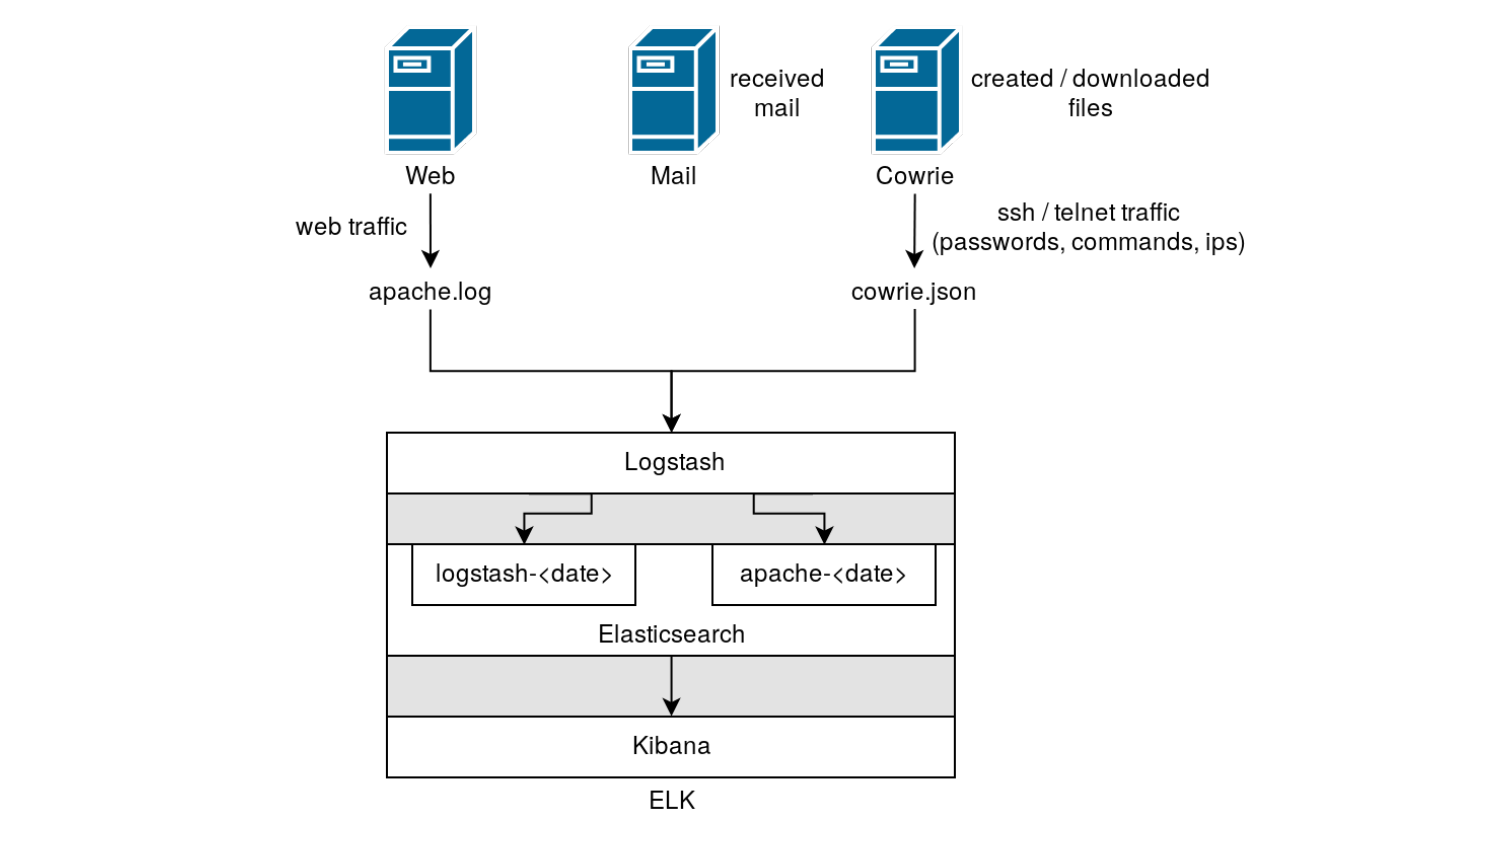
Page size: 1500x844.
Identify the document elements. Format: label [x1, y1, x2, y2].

picture [248, 24, 1252, 819]
